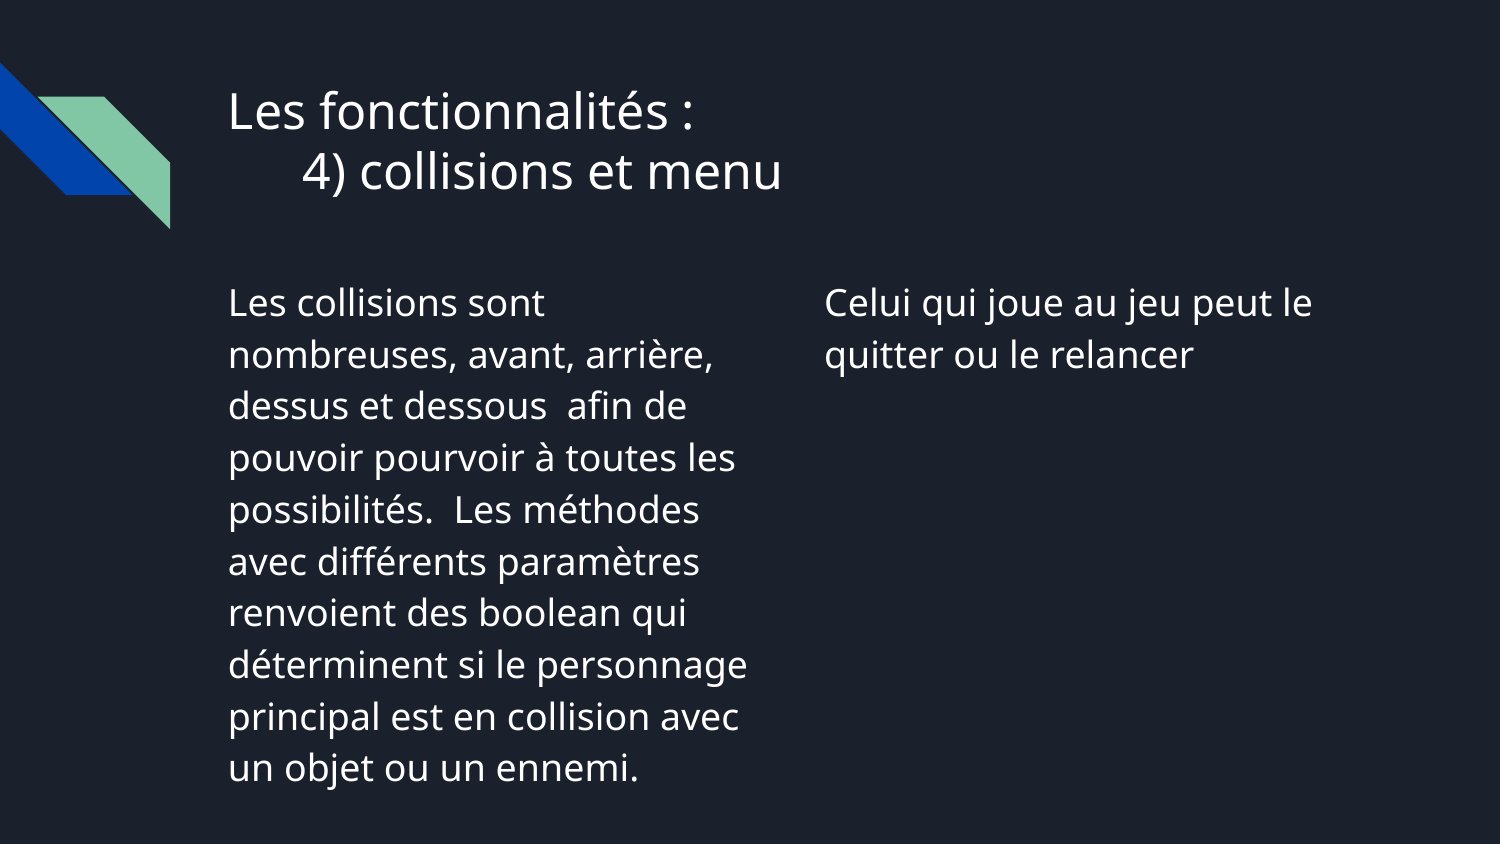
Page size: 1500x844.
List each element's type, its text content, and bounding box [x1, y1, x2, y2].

title Les fonctionnalités : 4) collisions et menu [212, 64, 1368, 215]
list Celui qui joue au jeu peut le quitter ou le relancer [809, 257, 1368, 735]
list Les collisions sont nombreuses, avant, arrière, dessus et dessous afin de pouvoir pourvoir à toutes les possibilités. Les méthodes avec différents paramètres renvoient des boolean qui déterminent si le personnage principal est en collision avec un objet ou un ennemi. [212, 257, 772, 735]
